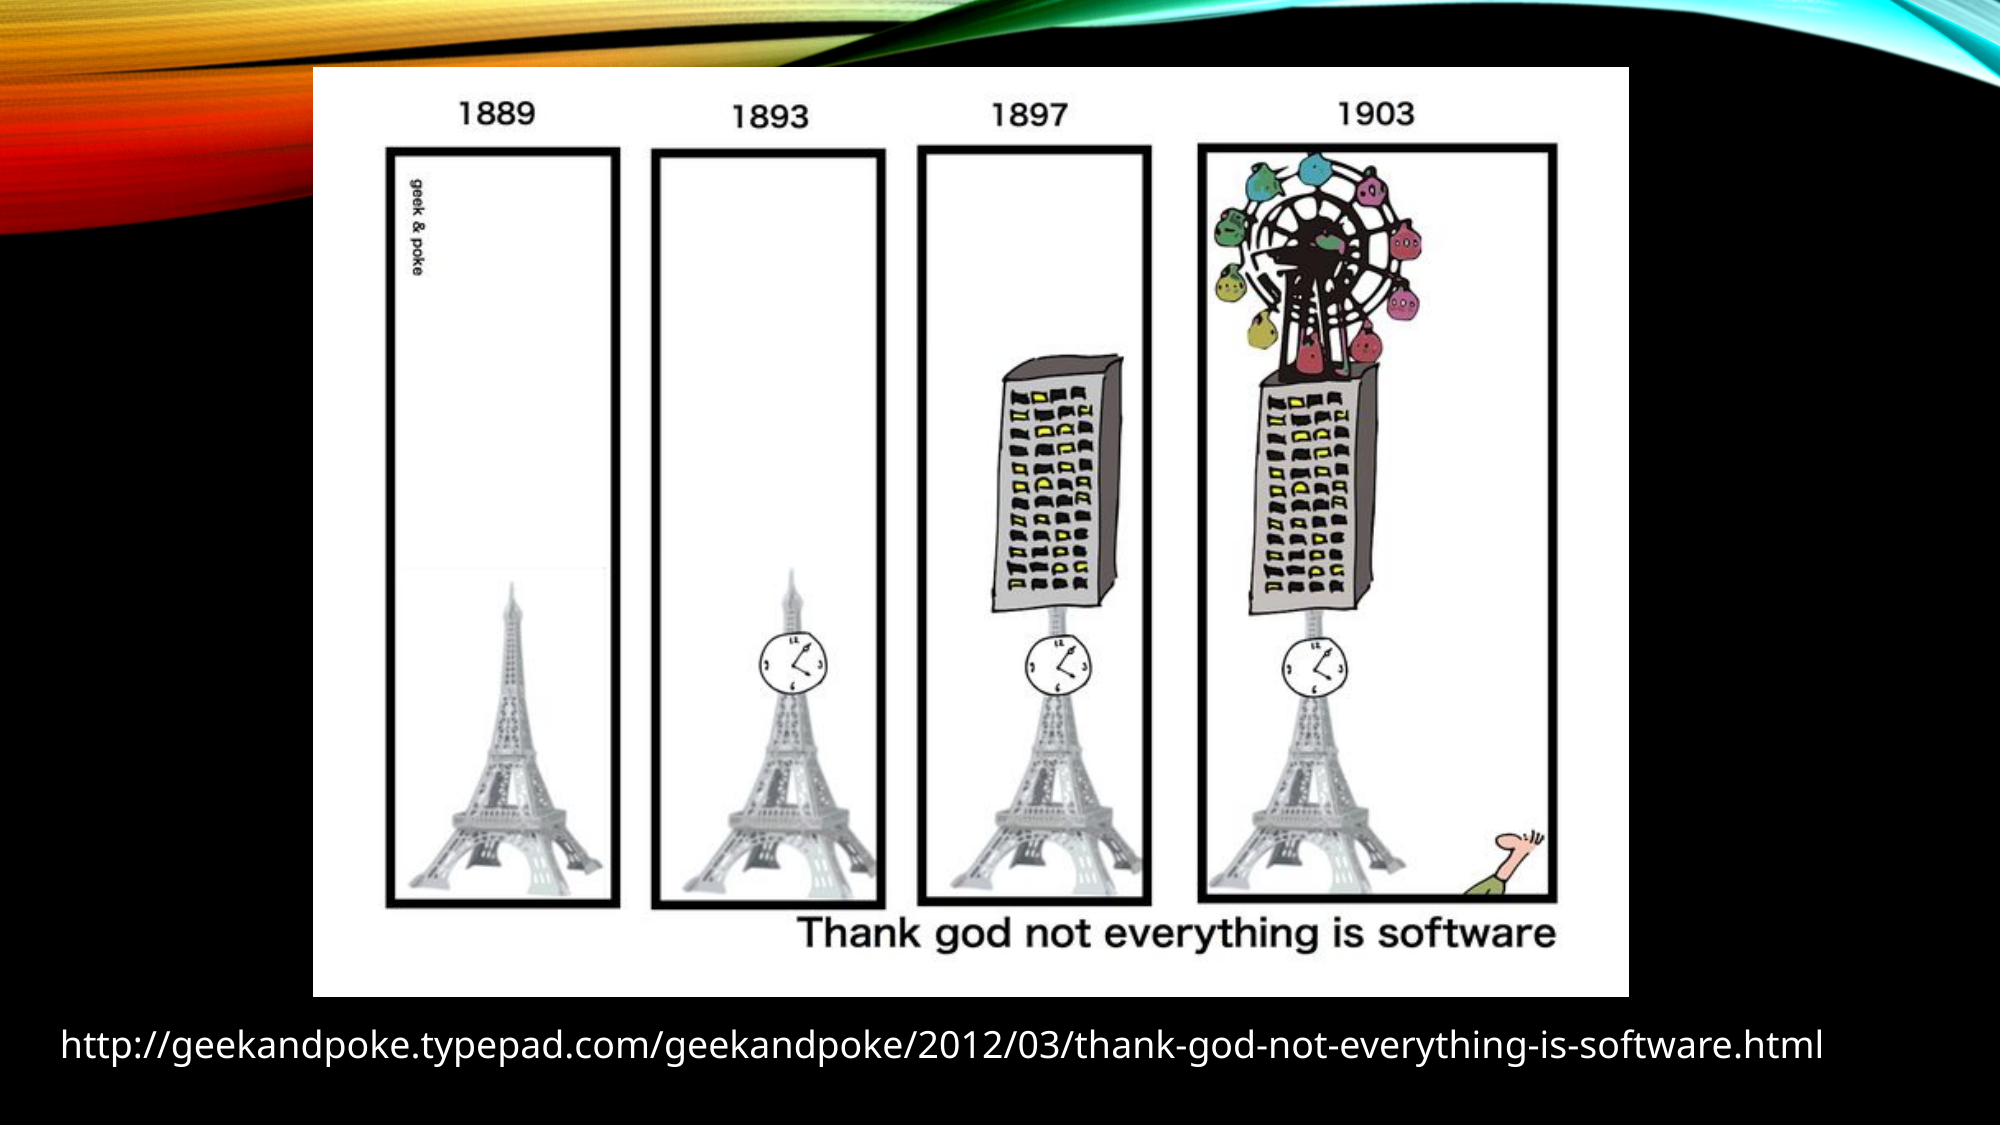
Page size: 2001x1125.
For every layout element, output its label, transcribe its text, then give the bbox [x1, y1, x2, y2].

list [313, 67, 1629, 997]
picture [0, 0, 2000, 237]
text_box http://geekandpoke.typepad.com/geekandpoke/2012/03/thank-god-not-everything-is-software.html [45, 1014, 1933, 1074]
